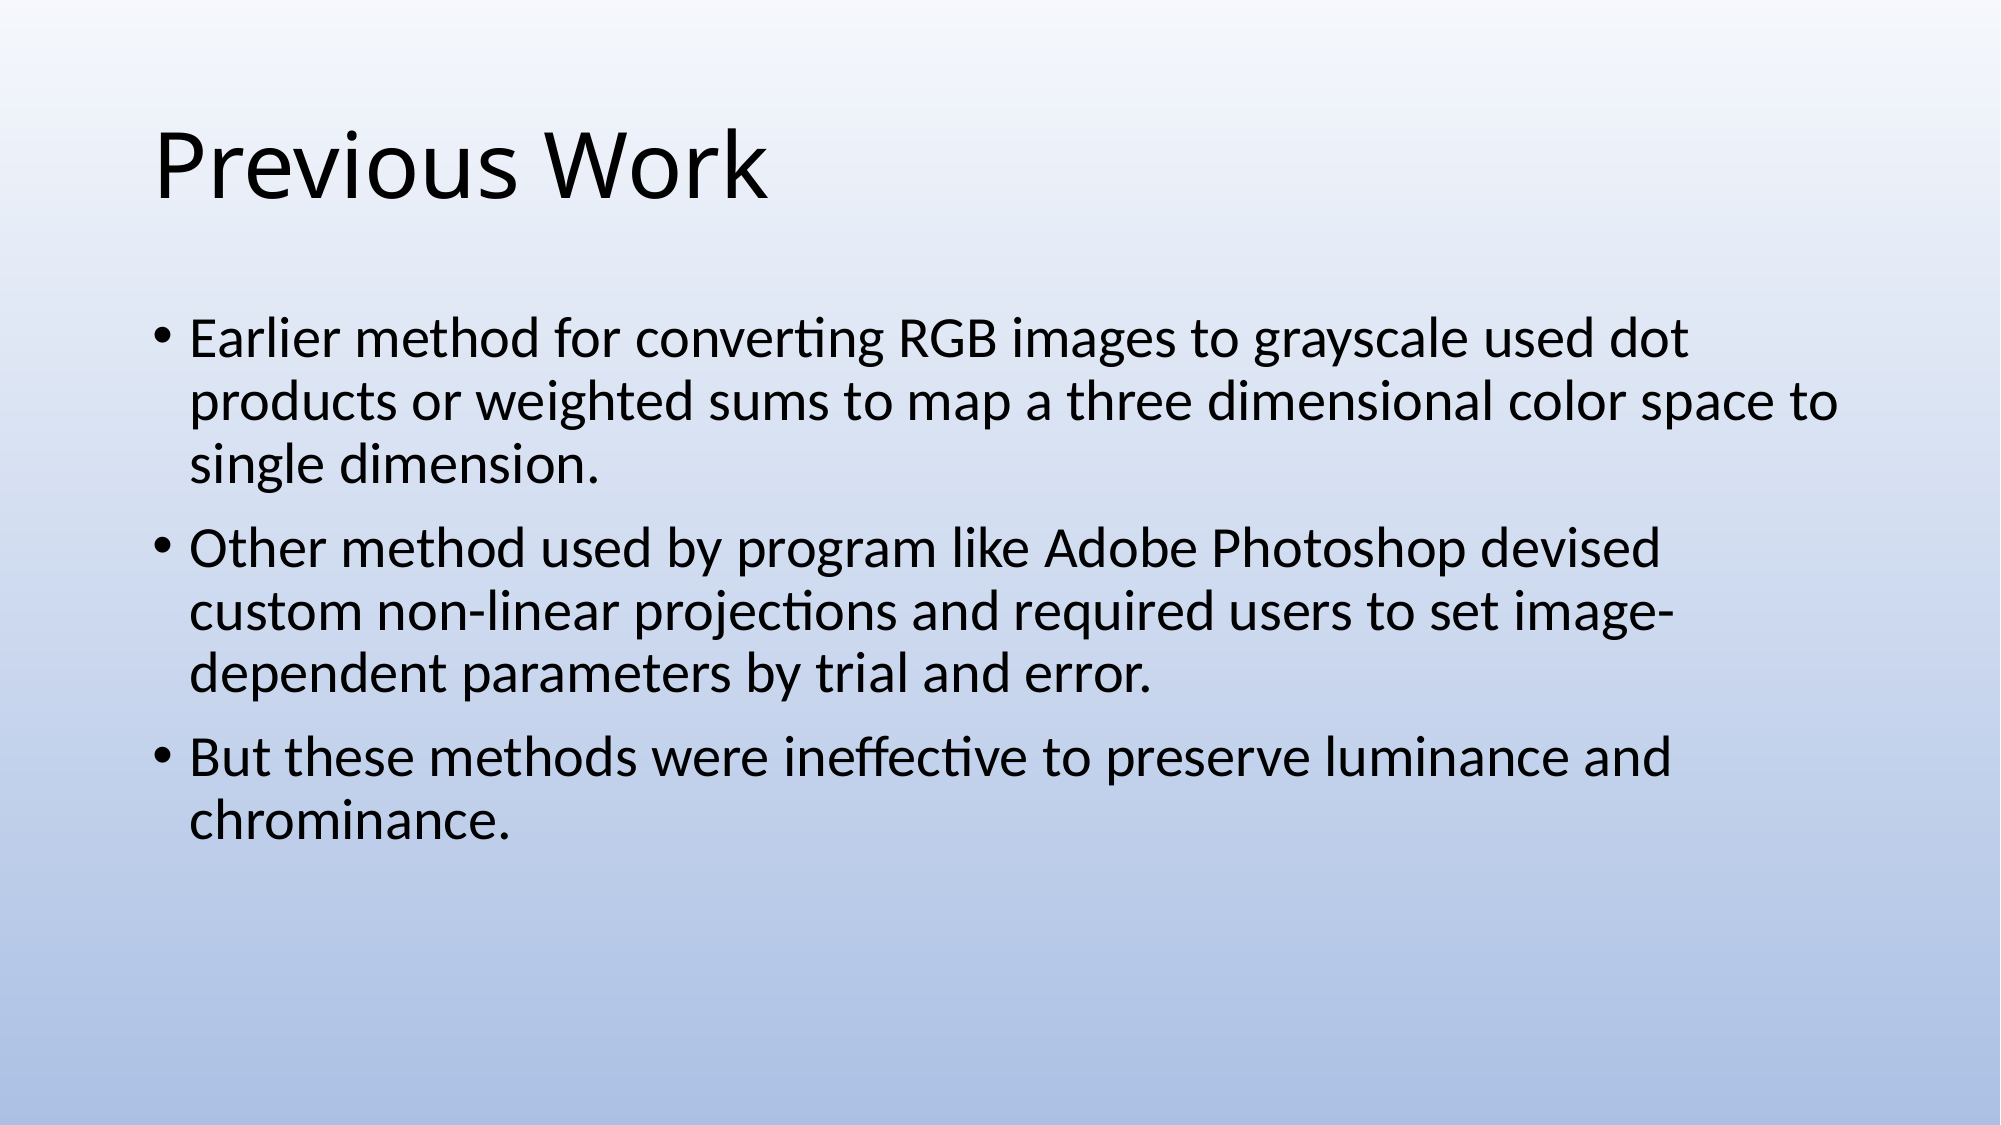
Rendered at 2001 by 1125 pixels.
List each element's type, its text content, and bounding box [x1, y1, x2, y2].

title Previous Work [137, 59, 1863, 278]
list Earlier method for converting RGB images to grayscale used dot products or weighted sums to map a three dimensional color space to single dimension. Other method used by program like Adobe Photoshop devised custom non-linear projections and required users to set image-dependent parameters by trial and error. But these methods were ineffective to preserve luminance and chrominance. [137, 299, 1863, 1014]
